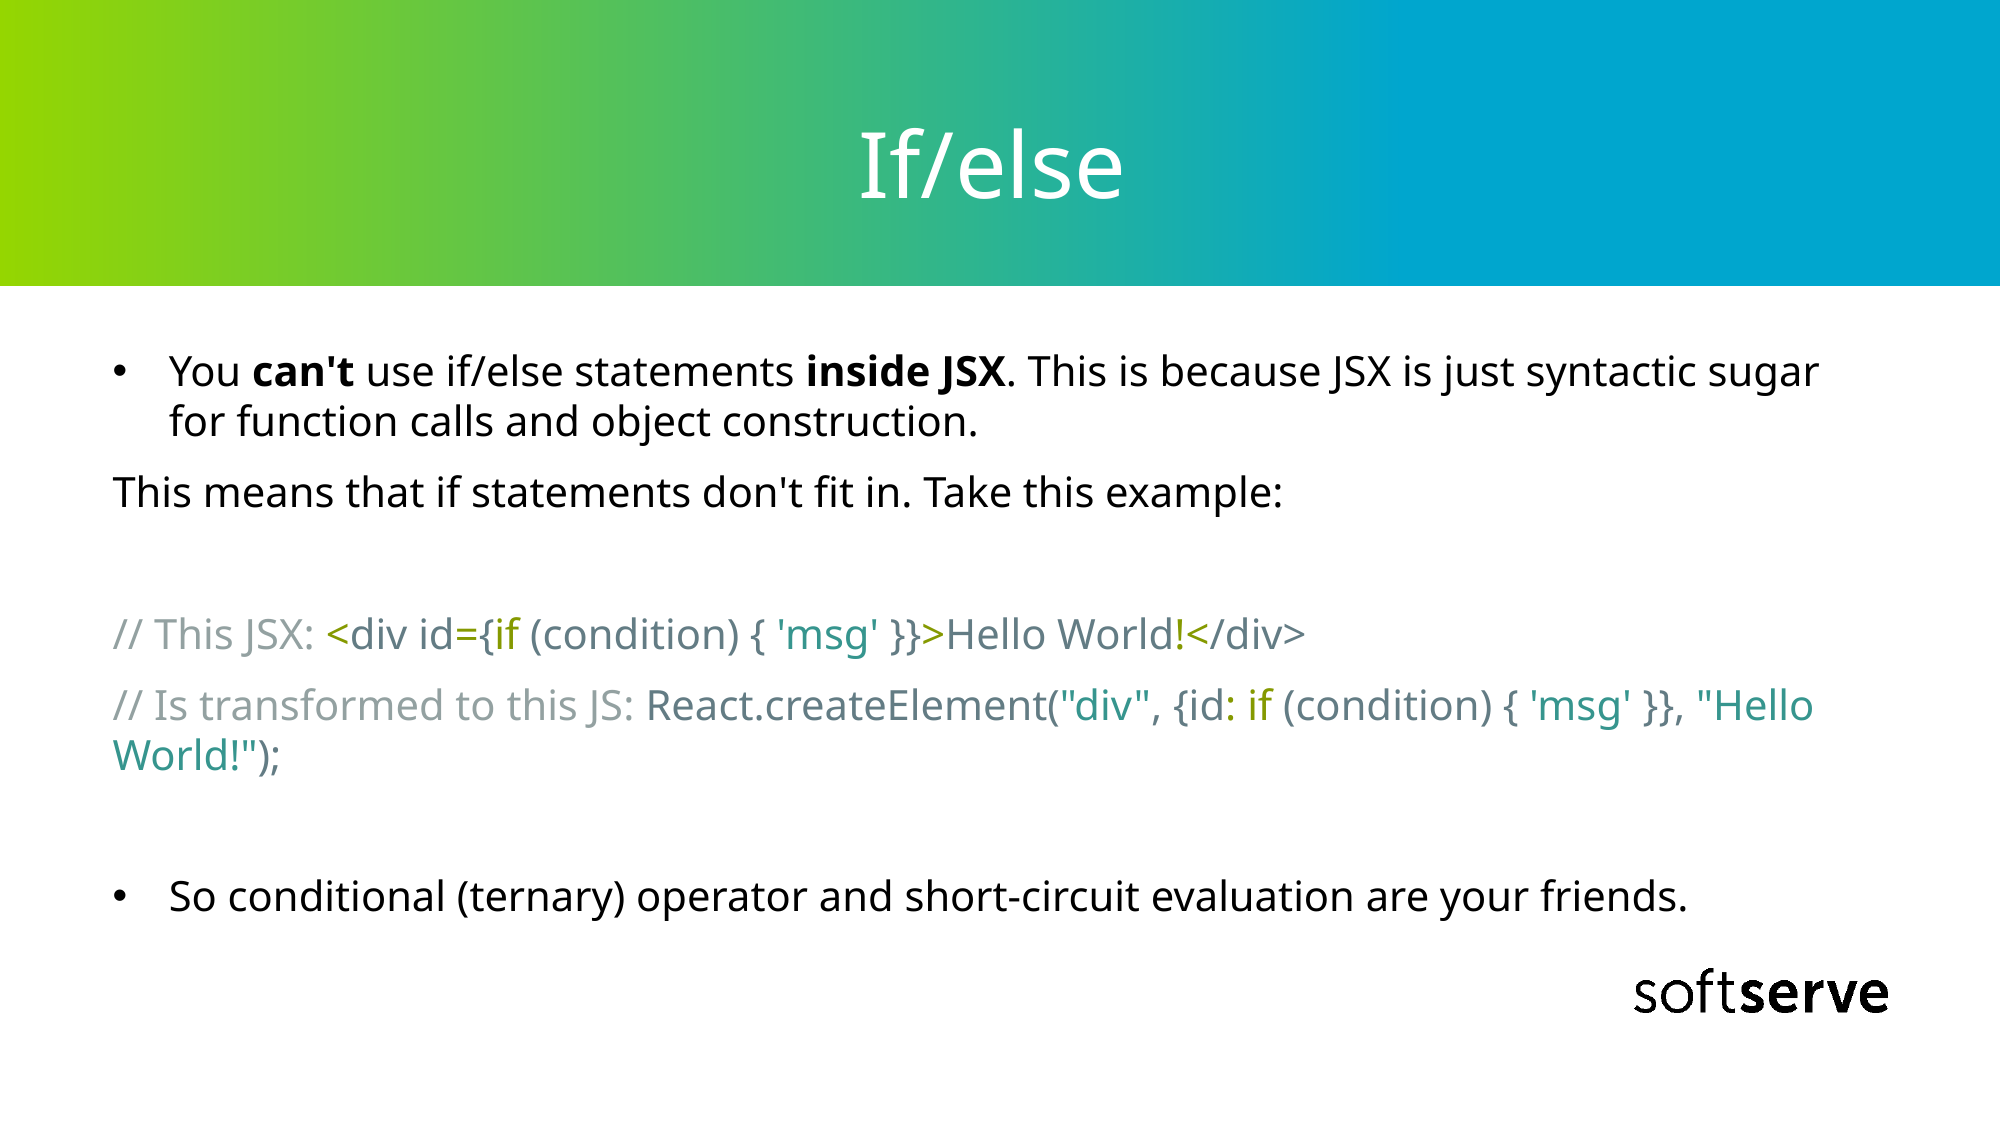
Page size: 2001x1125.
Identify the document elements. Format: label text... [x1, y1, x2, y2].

picture [1634, 968, 1888, 1013]
list You can't use if/else statements inside JSX. This is because JSX is just syntactic sugar for function calls and object construction. This means that if statements don't fit in. Take this example: // This JSX: <div id={if (condition) { 'msg' }}>Hello World!</div> // Is transformed to this JS: React.createElement("div", {id: if (condition) { 'msg' }}, "Hello World!"); So conditional (ternary) operator and short-circuit evaluation are your friends. [112, 337, 1888, 900]
title If/else [112, 112, 1888, 225]
